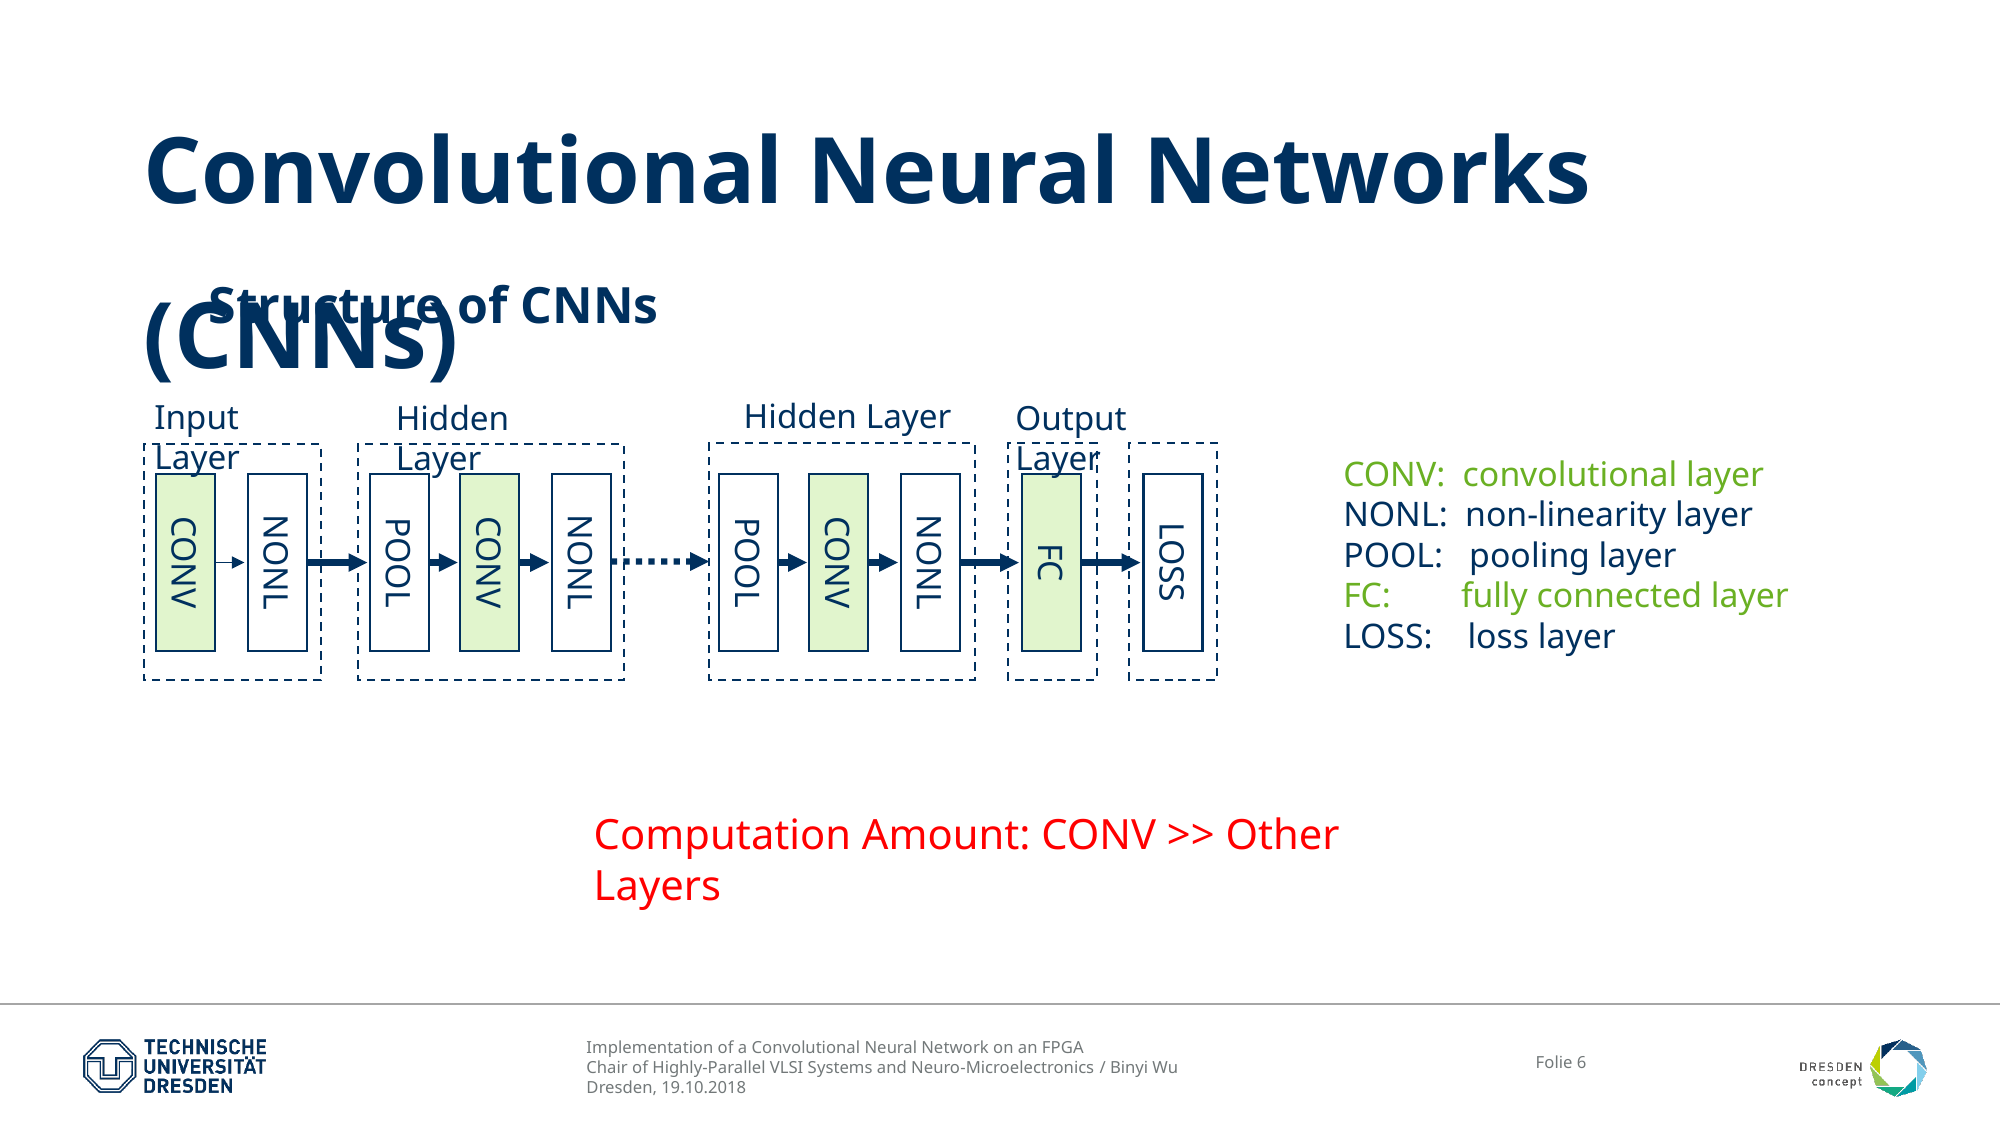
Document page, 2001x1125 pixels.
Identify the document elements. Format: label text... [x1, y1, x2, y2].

text_box CONV: convolutional layer NONL: non-linearity layer POOL: pooling layer FC: fully connected layer LOSS: loss layer [1328, 445, 1840, 663]
text_box Hidden Layer [728, 387, 971, 443]
text_box Output Layer [1000, 389, 1232, 485]
title Convolutional Neural Networks (CNNs) [143, 56, 1880, 169]
text_box Hidden Layer [381, 389, 611, 485]
picture [1800, 1039, 1927, 1097]
text_box Computation Amount: CONV >> Other Layers [578, 801, 1459, 916]
text_box Input Layer [139, 388, 339, 484]
text_box [1128, 485, 1218, 681]
list Structure of CNNs [143, 243, 1880, 957]
picture [83, 1039, 266, 1093]
text_box [708, 442, 976, 681]
text_box [1007, 485, 1098, 681]
text_box [357, 443, 625, 681]
text_box [143, 484, 322, 681]
